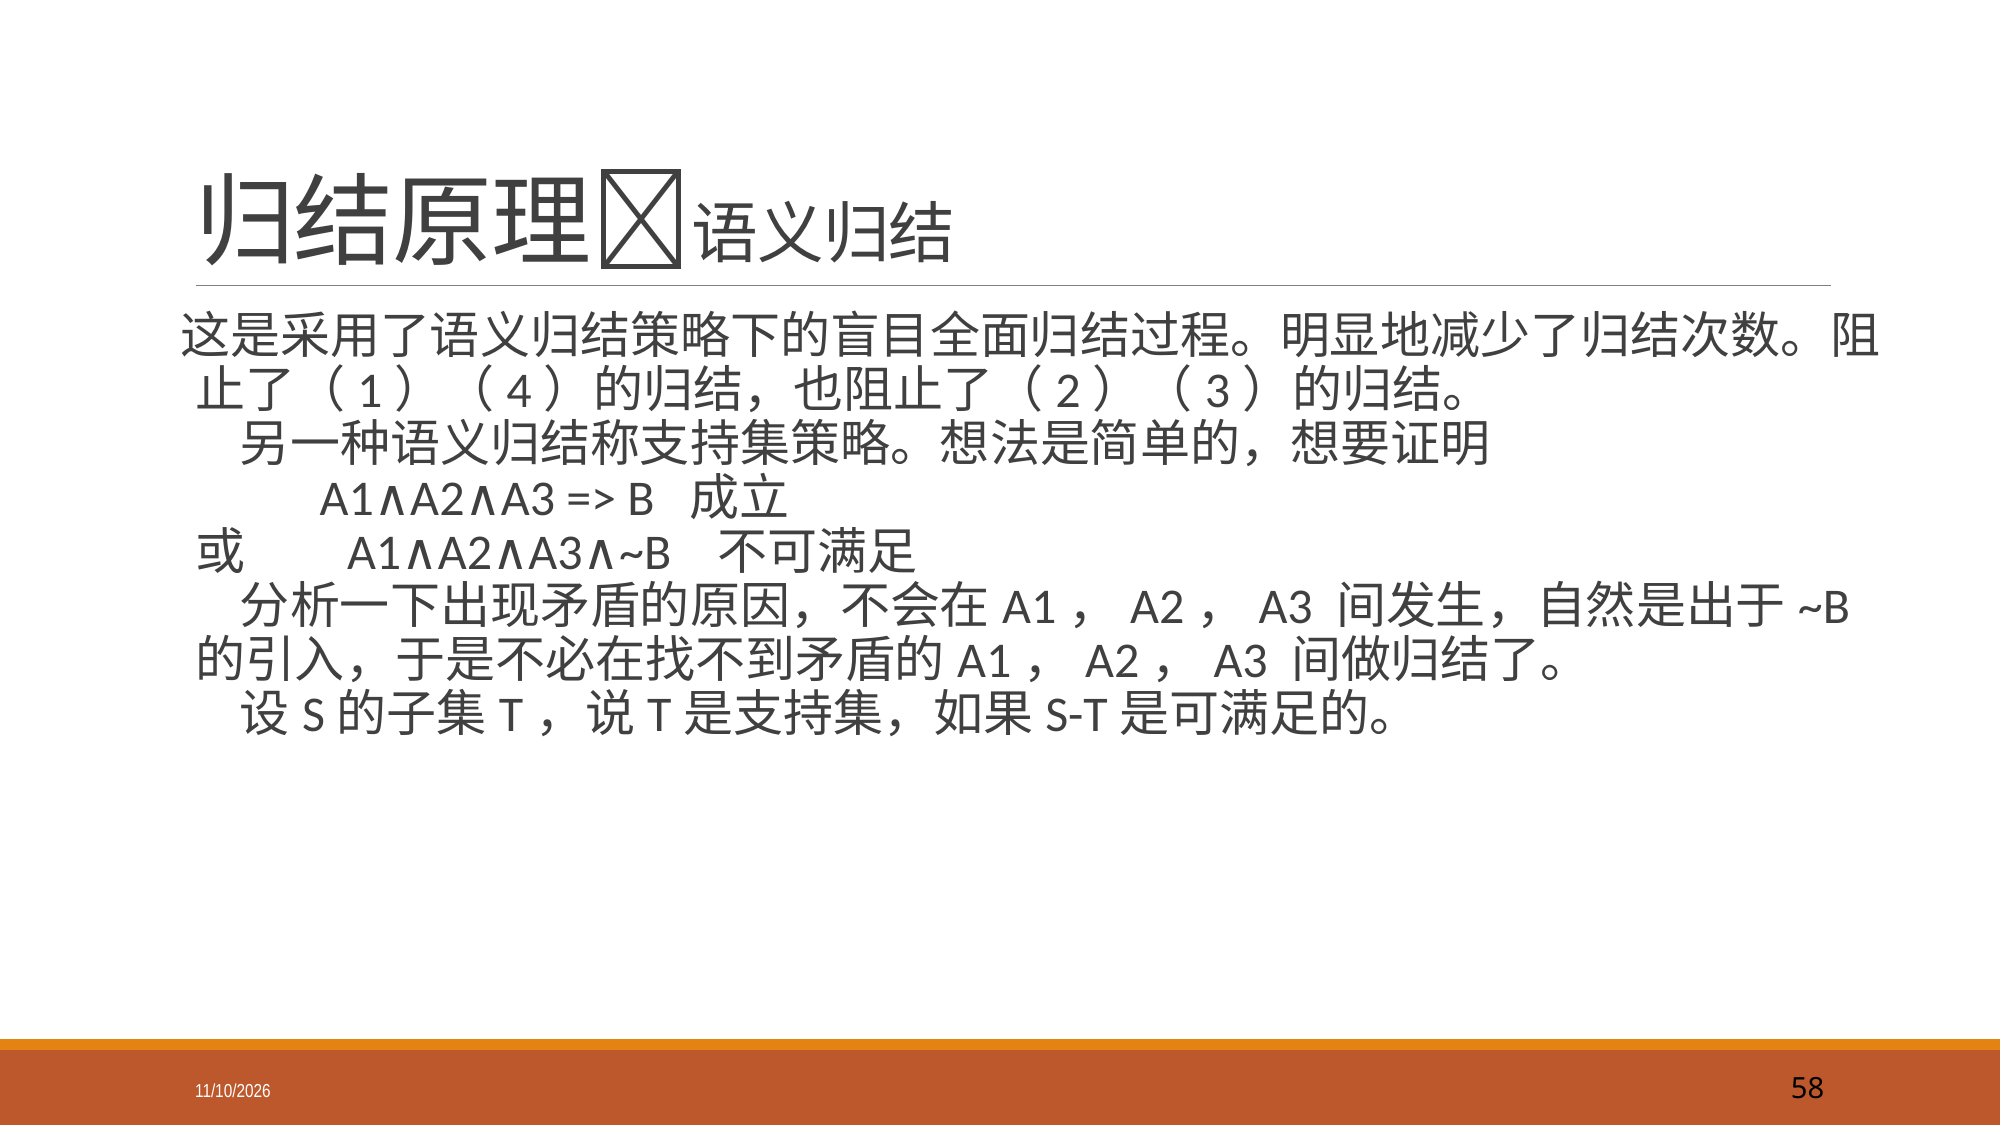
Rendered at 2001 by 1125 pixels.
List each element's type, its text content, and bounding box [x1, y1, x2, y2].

slide_number 58 [1624, 1059, 1840, 1120]
title 归结原理语义归结 [180, 47, 1830, 285]
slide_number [180, 1059, 586, 1120]
list 这是采用了语义归结策略下的盲目全面归结过程。明显地减少了归结次数。阻止了（1）（4）的归结，也阻止了（2）（3）的归结。 另一种语义归结称支持集策略。想法是简单的，想要证明 A1∧A2∧A3 => B 成立 或 A1∧A2∧A3∧~B 不可满足 分析一下出现矛盾的原因，不会在A1，A2，A3 间发生，自然是出于~B 的引入，于是不必在找不到矛盾的A1，A2，A3 间做归结了。 设S的子集T，说T是支持集，如果S-T是可满足的。 [180, 302, 1886, 963]
